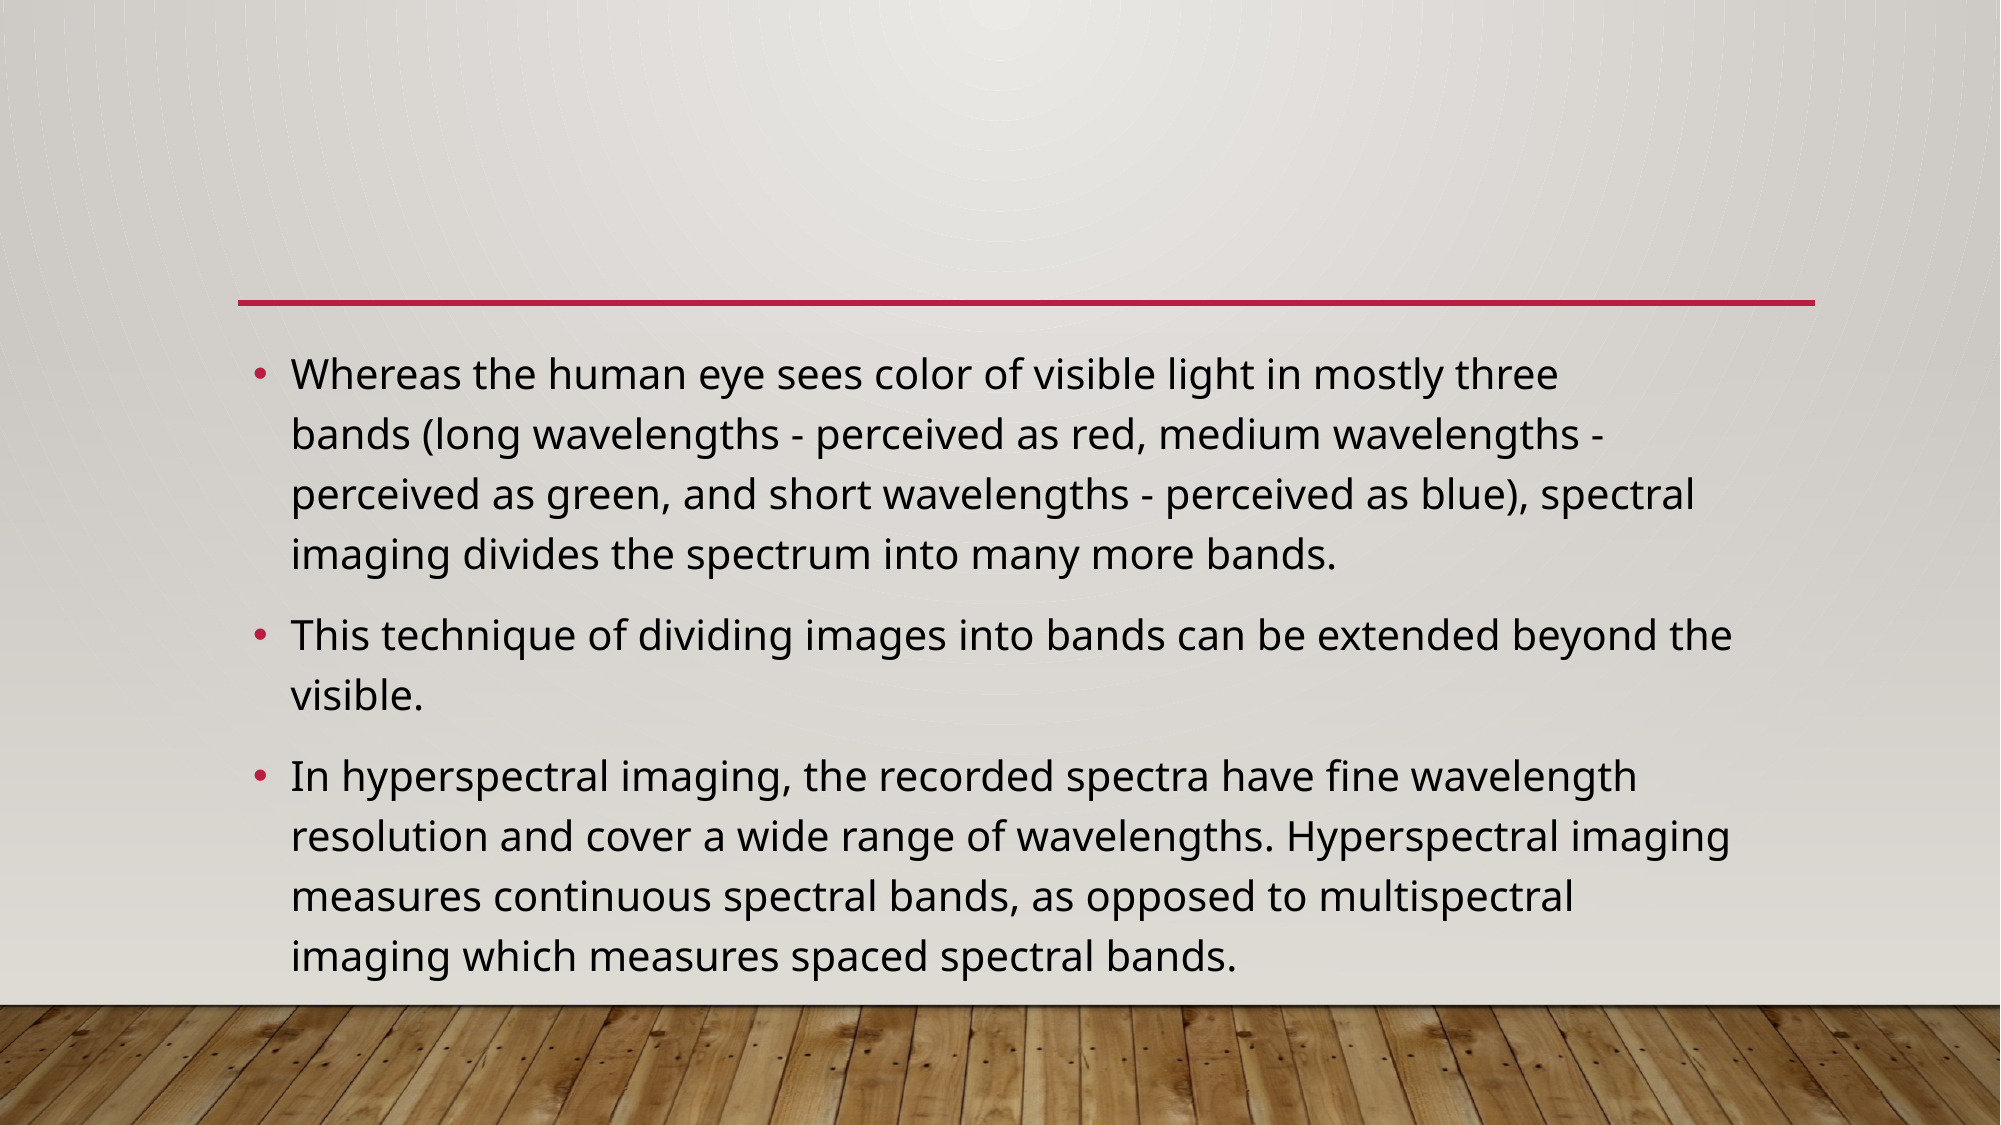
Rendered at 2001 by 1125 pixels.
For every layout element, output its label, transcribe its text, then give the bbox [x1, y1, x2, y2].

list Whereas the human eye sees color of visible light in mostly three bands (long wavelengths - perceived as red, medium wavelengths - perceived as green, and short wavelengths - perceived as blue), spectral imaging divides the spectrum into many more bands. This technique of dividing images into bands can be extended beyond the visible. In hyperspectral imaging, the recorded spectra have fine wavelength resolution and cover a wide range of wavelengths. Hyperspectral imaging measures continuous spectral bands, as opposed to multispectral imaging which measures spaced spectral bands. [238, 330, 1814, 897]
picture [0, 1005, 2000, 1125]
